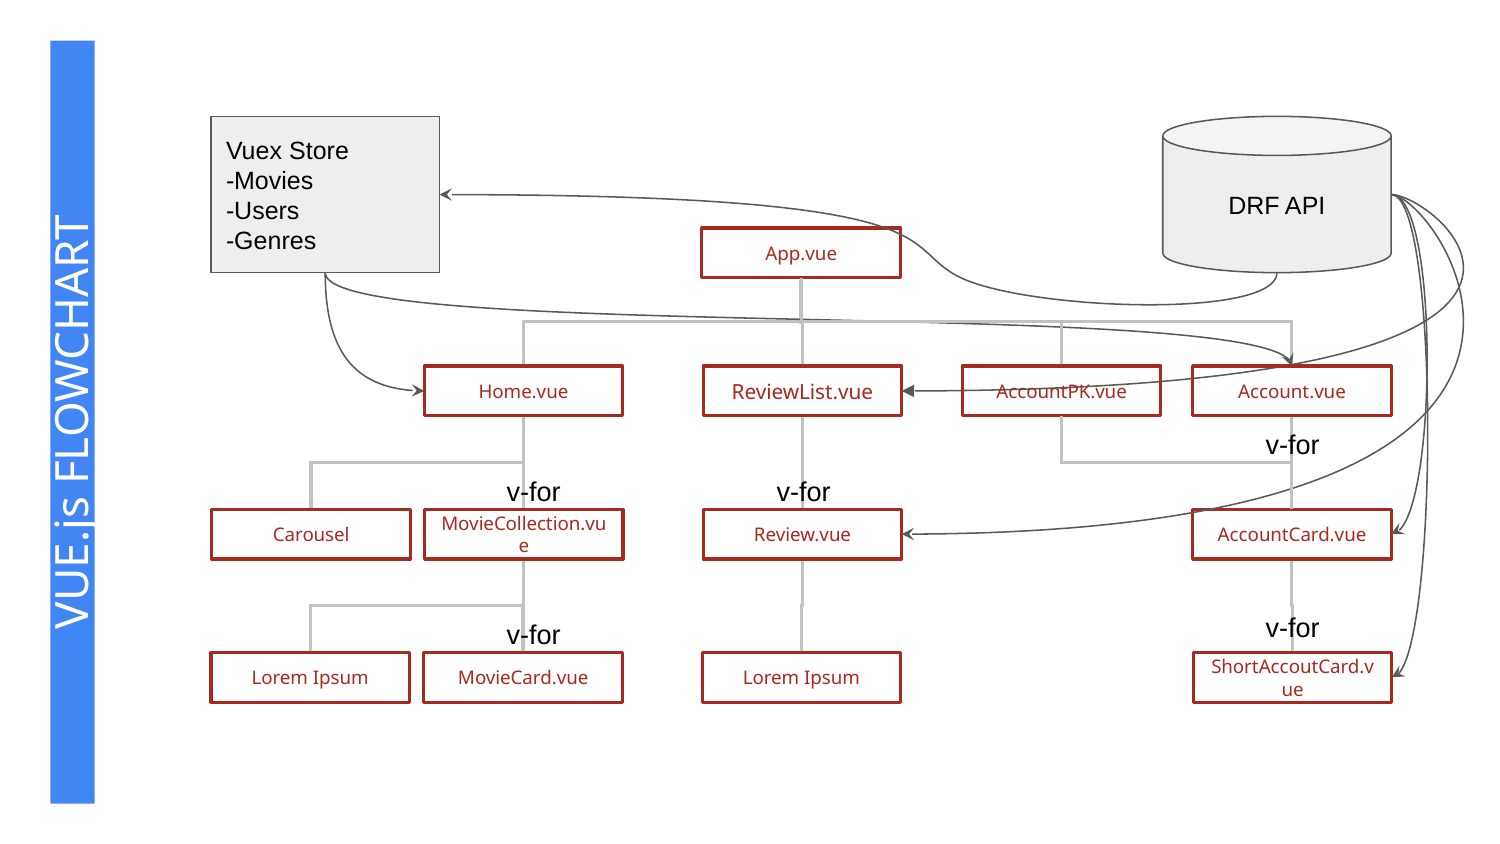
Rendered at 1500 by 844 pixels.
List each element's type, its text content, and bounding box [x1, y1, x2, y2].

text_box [210, 116, 1393, 703]
title VUE.js FLOWCHART [11, 164, 130, 680]
text_box [121, 21, 1477, 833]
